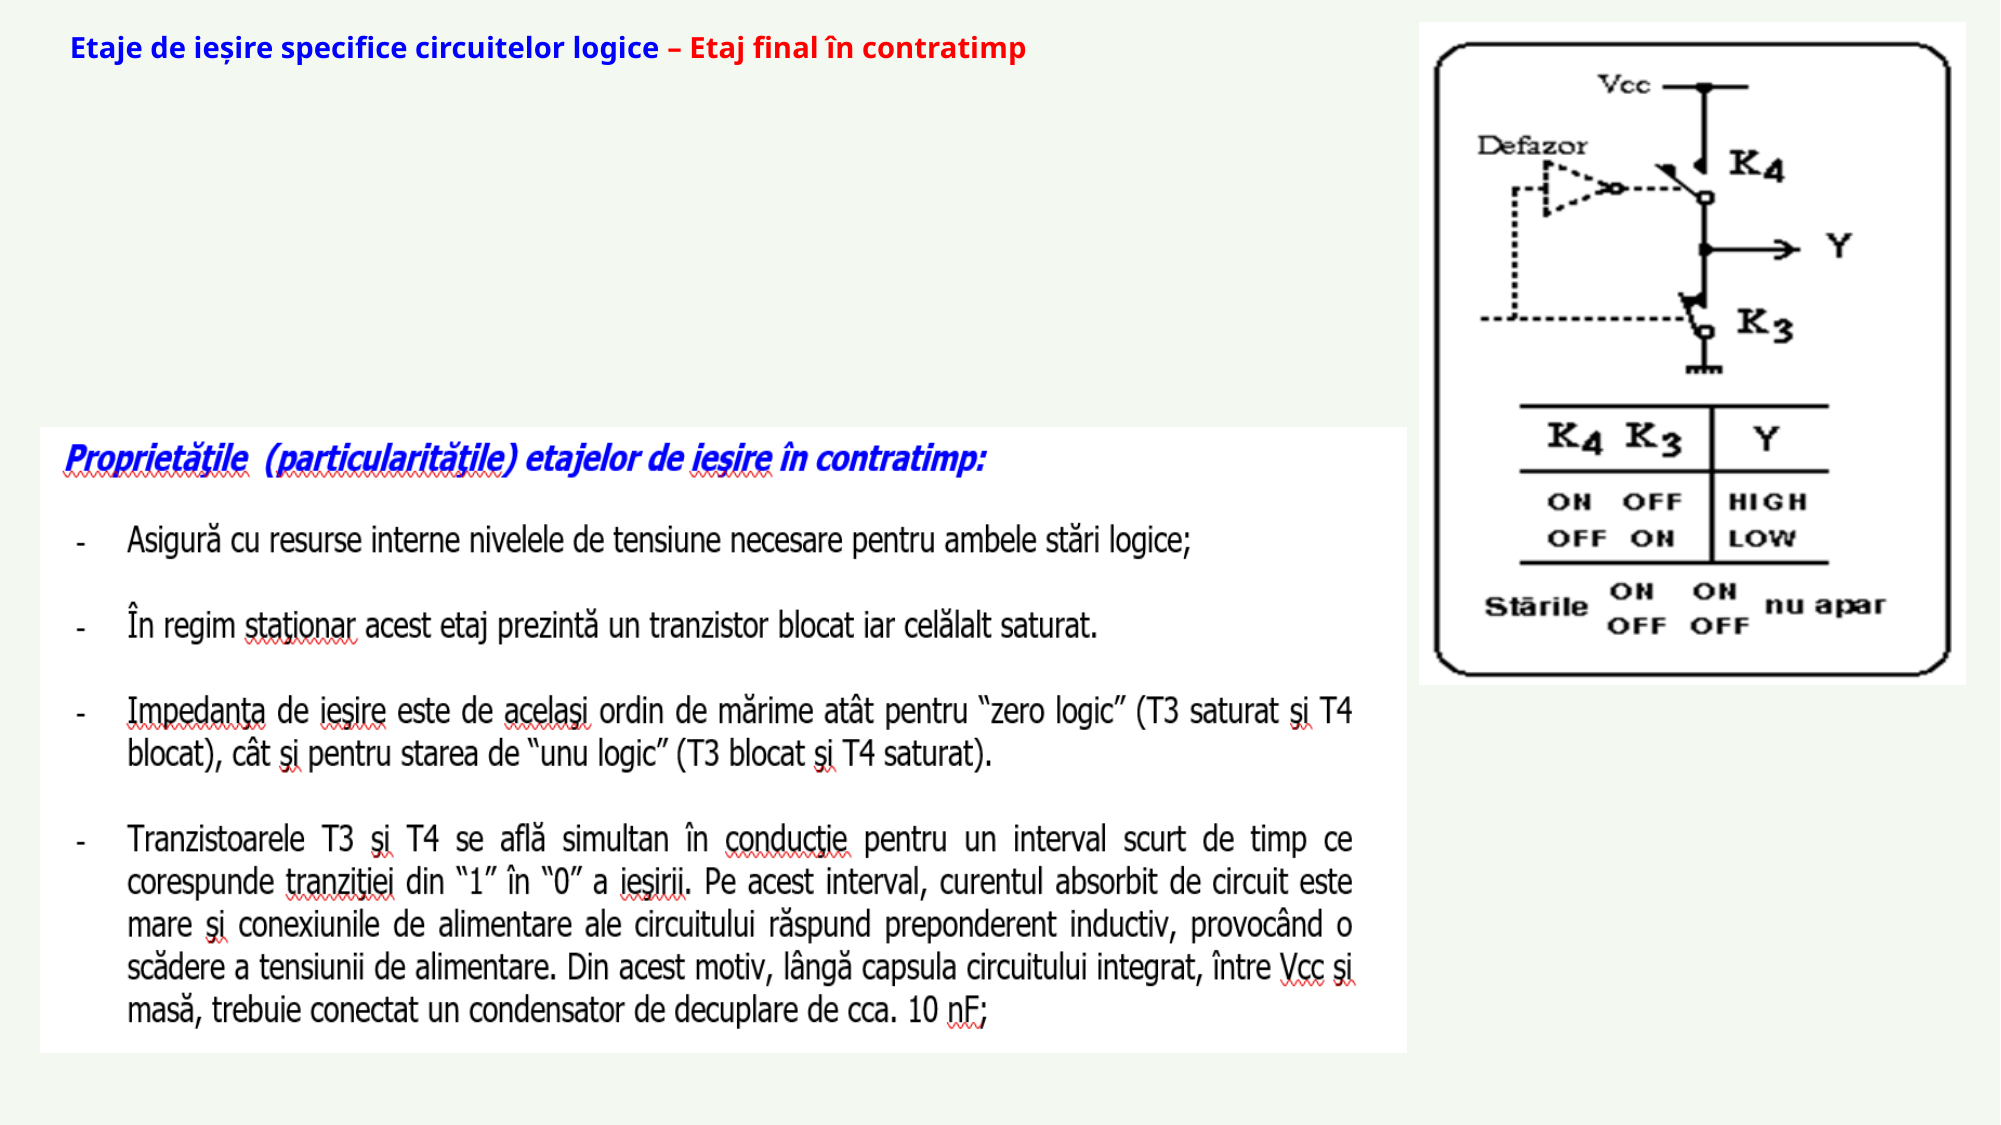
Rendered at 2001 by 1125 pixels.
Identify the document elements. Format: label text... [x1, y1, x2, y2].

picture [39, 427, 1407, 1053]
picture [1419, 22, 1966, 685]
text_box Etaje de ieșire specifice circuitelor logice – Etaj final în contratimp [54, 22, 1419, 73]
